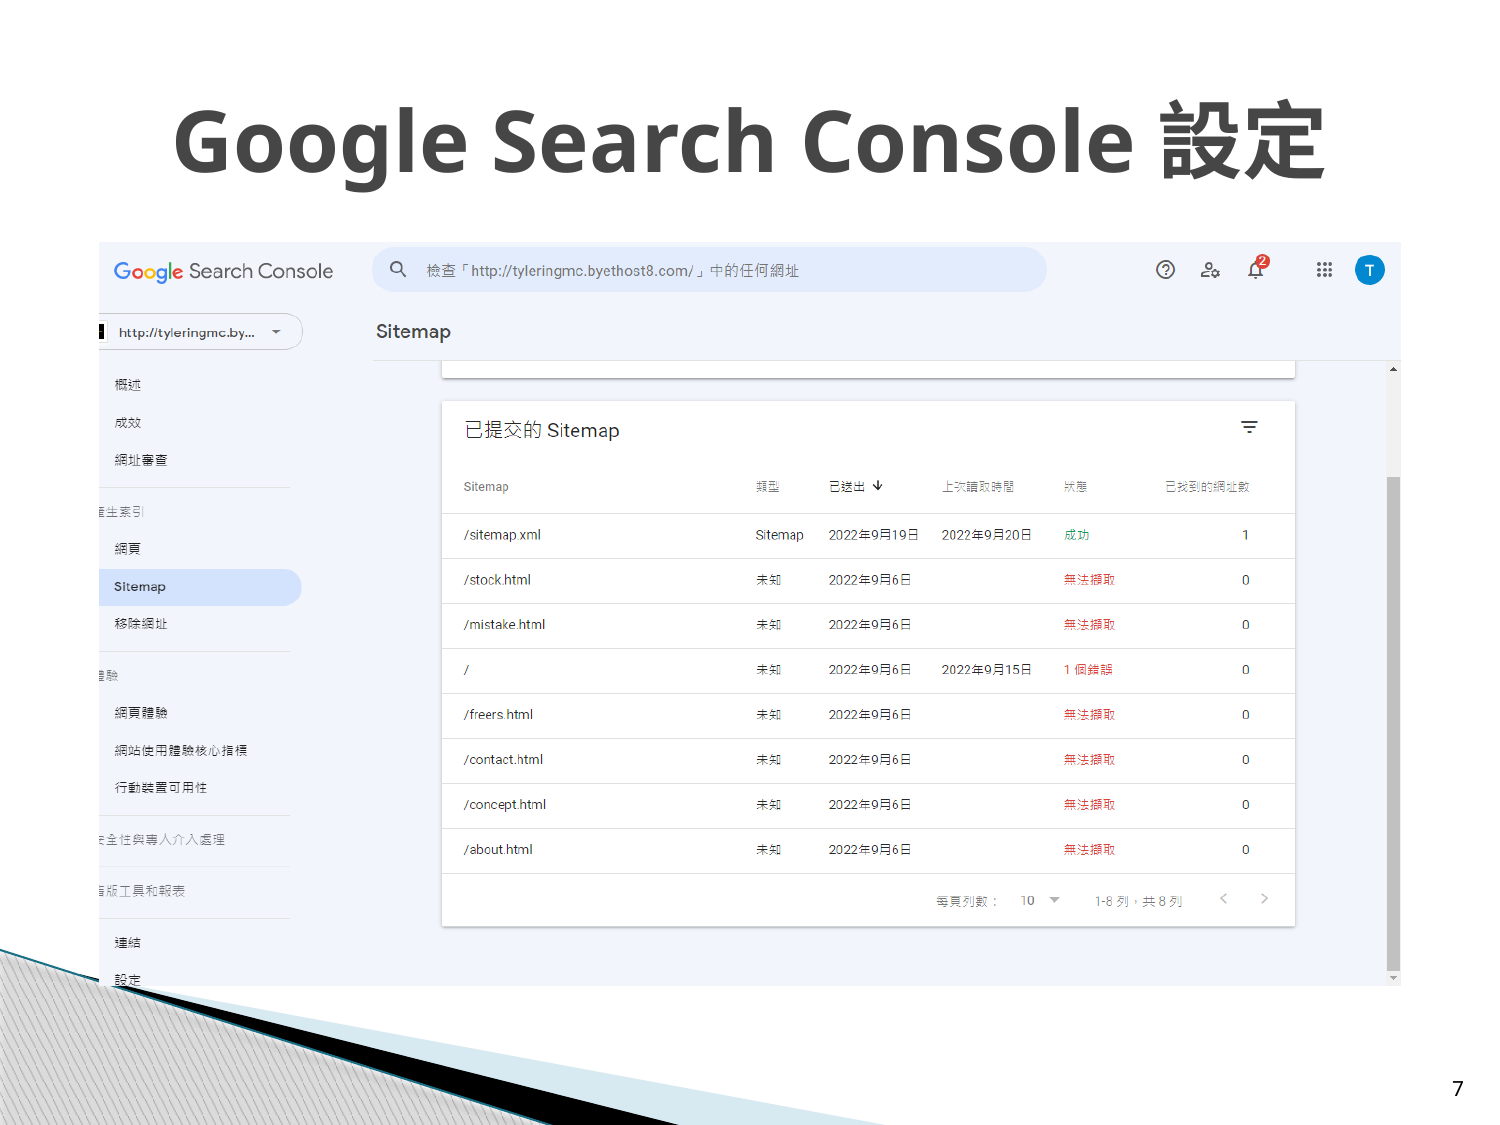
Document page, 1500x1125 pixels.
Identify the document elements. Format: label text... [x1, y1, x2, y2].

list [98, 242, 1402, 986]
title Google Search Console設定 [75, 45, 1425, 233]
slide_number 7 [1418, 1051, 1479, 1112]
